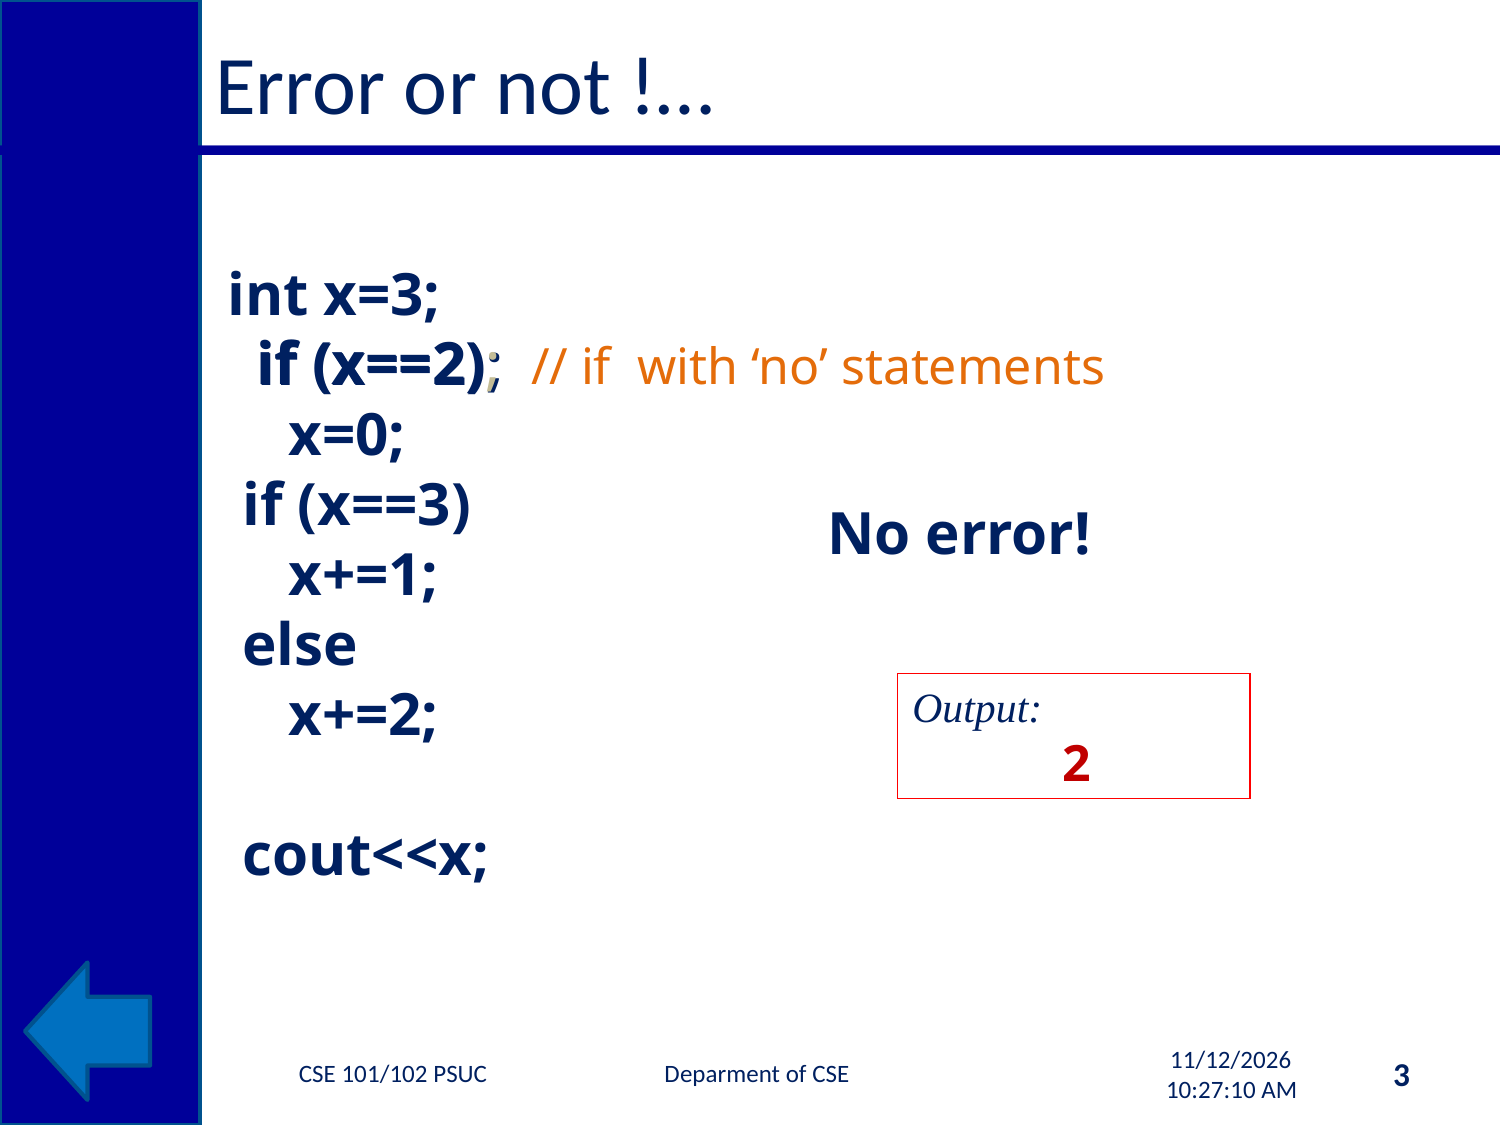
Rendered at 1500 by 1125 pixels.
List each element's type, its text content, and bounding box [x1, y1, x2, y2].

text_box Output: 2 [897, 673, 1250, 799]
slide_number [1050, 1043, 1313, 1104]
footer CSE 101/102 PSUC Deparment of CSE [212, 1042, 938, 1103]
text_box [23, 960, 153, 1102]
text_box if (x==2); // if with ‘no’ statements [241, 319, 1313, 404]
slide_number 3 [1312, 1042, 1425, 1103]
title Error or not !… [200, 24, 1375, 138]
text_box int x=3; if (x==2); x=0; if (x==3) x+=1; else x+=2; cout<<x; [212, 249, 638, 895]
text_box No error! [812, 489, 1213, 574]
